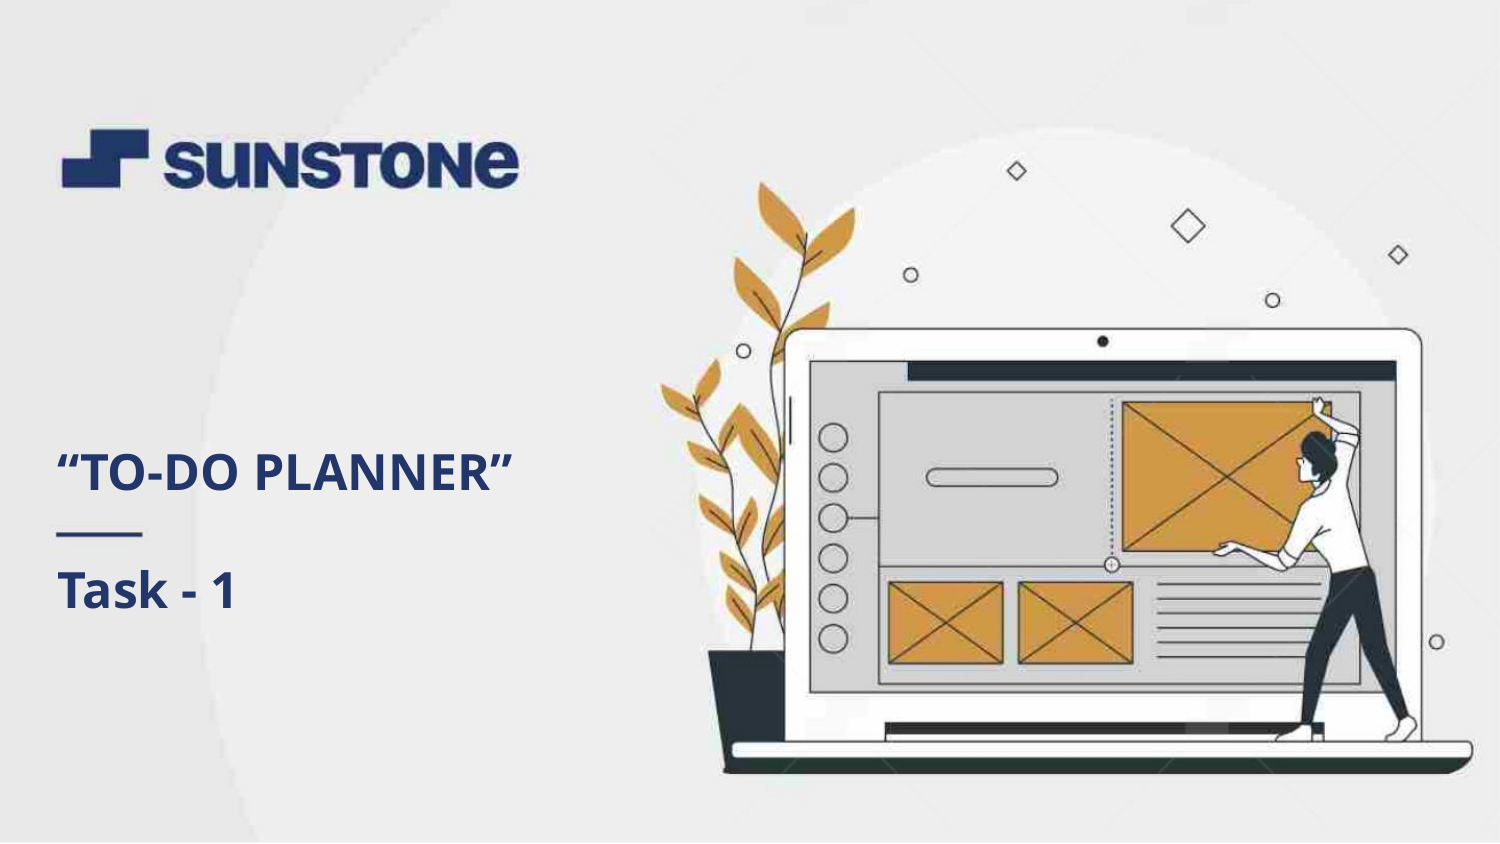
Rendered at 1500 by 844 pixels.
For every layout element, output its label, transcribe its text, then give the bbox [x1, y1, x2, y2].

text_box “TO-DO PLANNER” Task - 1 [57, 441, 668, 619]
text_box [0, 0, 1500, 844]
